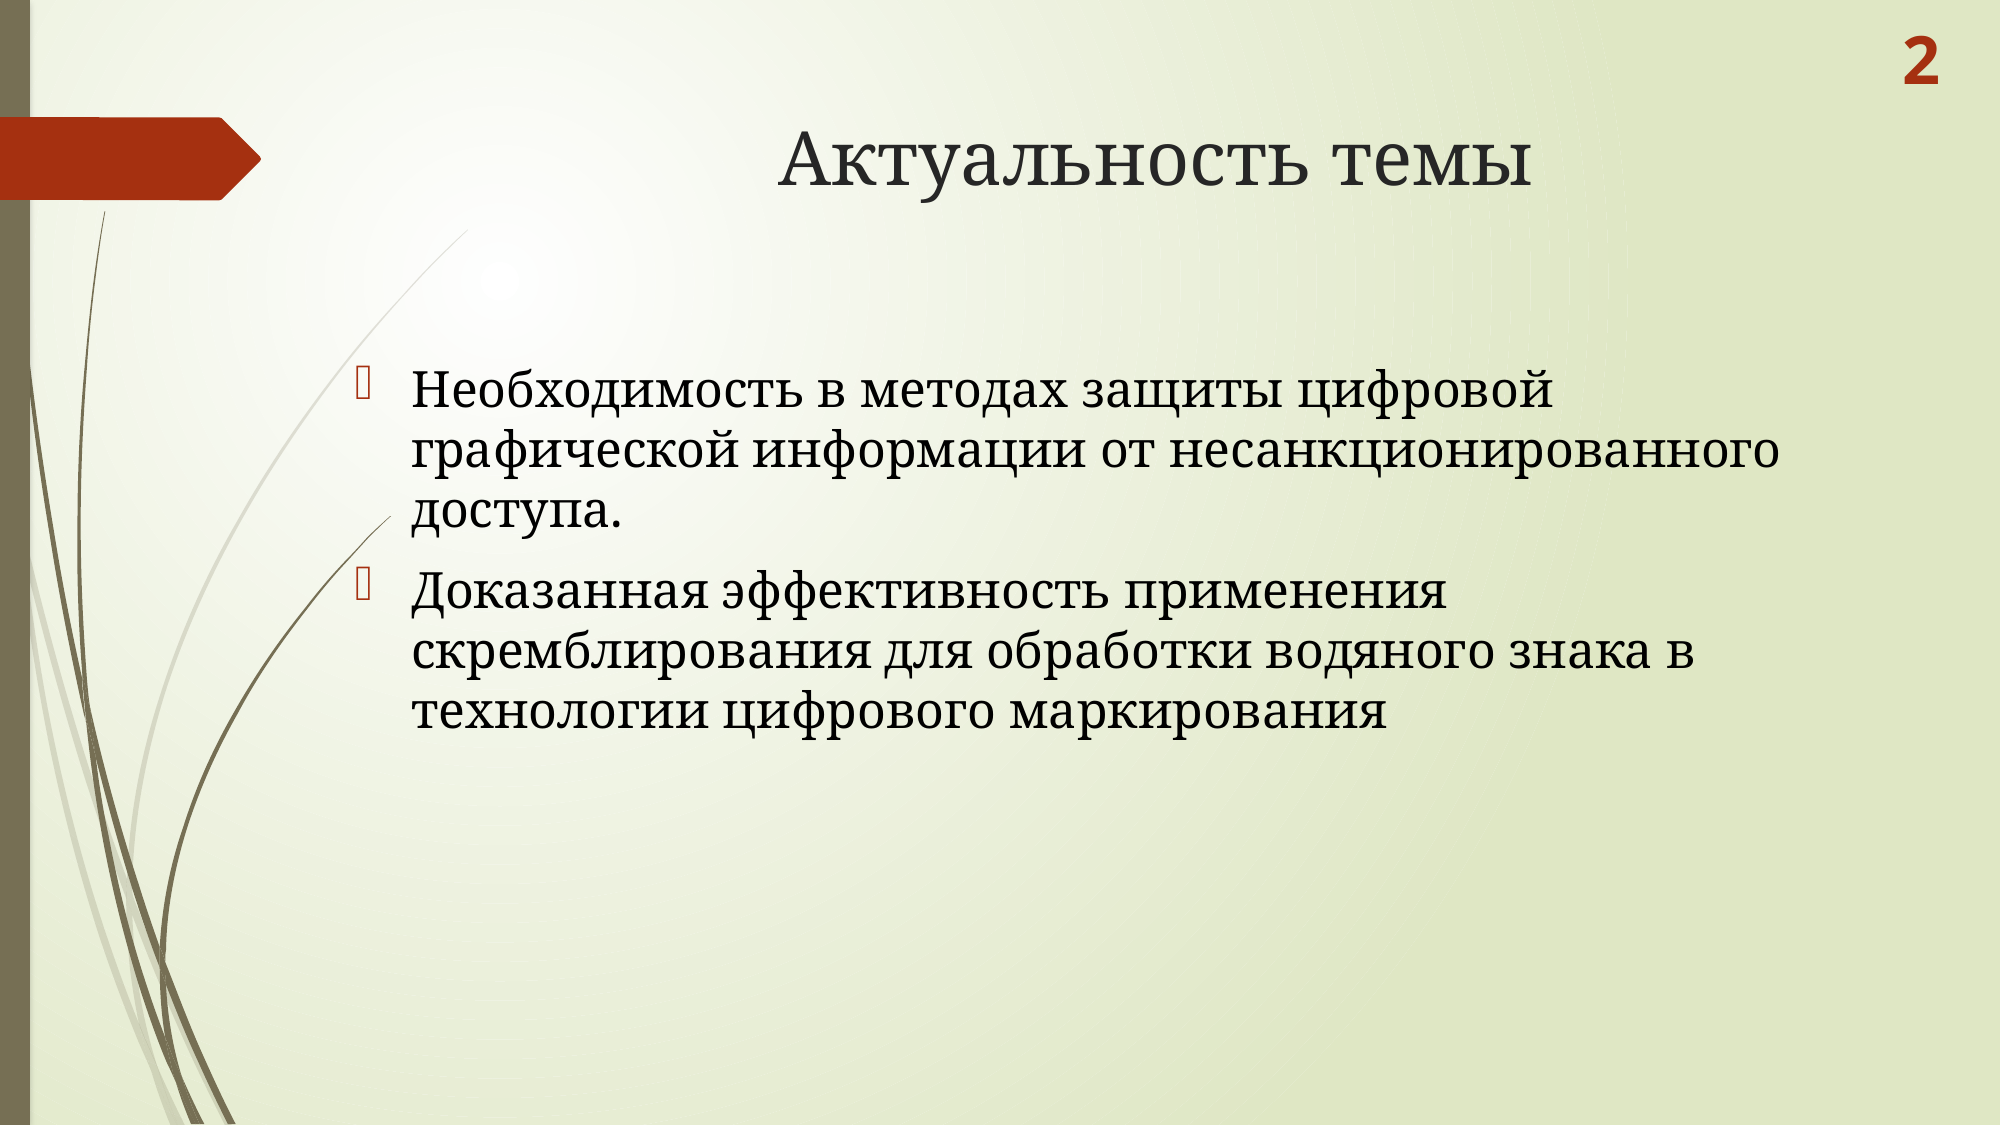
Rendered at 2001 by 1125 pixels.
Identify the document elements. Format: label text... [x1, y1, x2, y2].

title Актуальность темы [425, 102, 1888, 313]
text_box 2 [1887, 10, 2000, 106]
list Необходимость в методах защиты цифровой графической информации от несанкционированного доступа. Доказанная эффективность применения скремблирования для обработки водяного знака в технологии цифрового маркирования [339, 350, 1888, 970]
